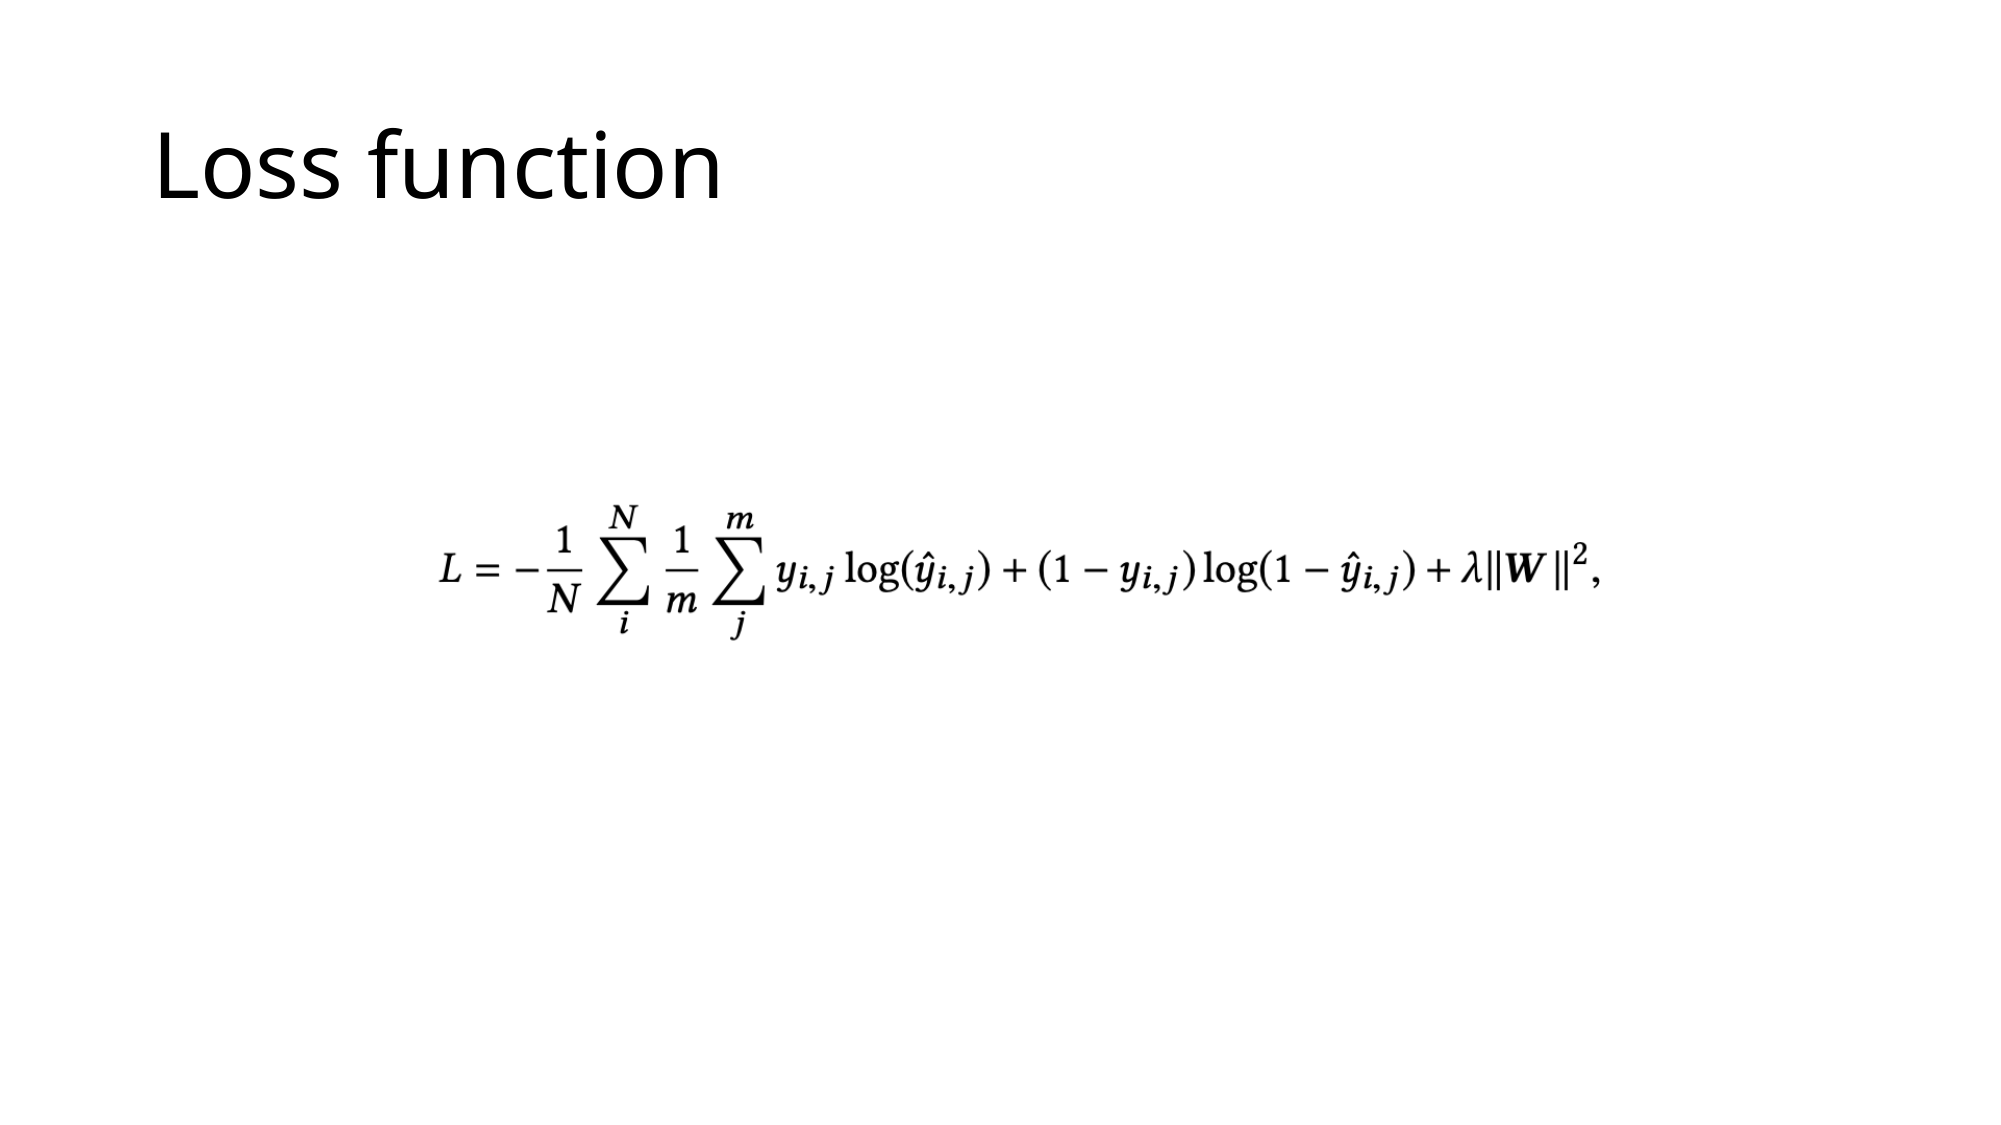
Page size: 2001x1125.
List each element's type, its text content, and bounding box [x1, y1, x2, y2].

picture [374, 475, 1625, 649]
title Loss function [137, 59, 1863, 278]
